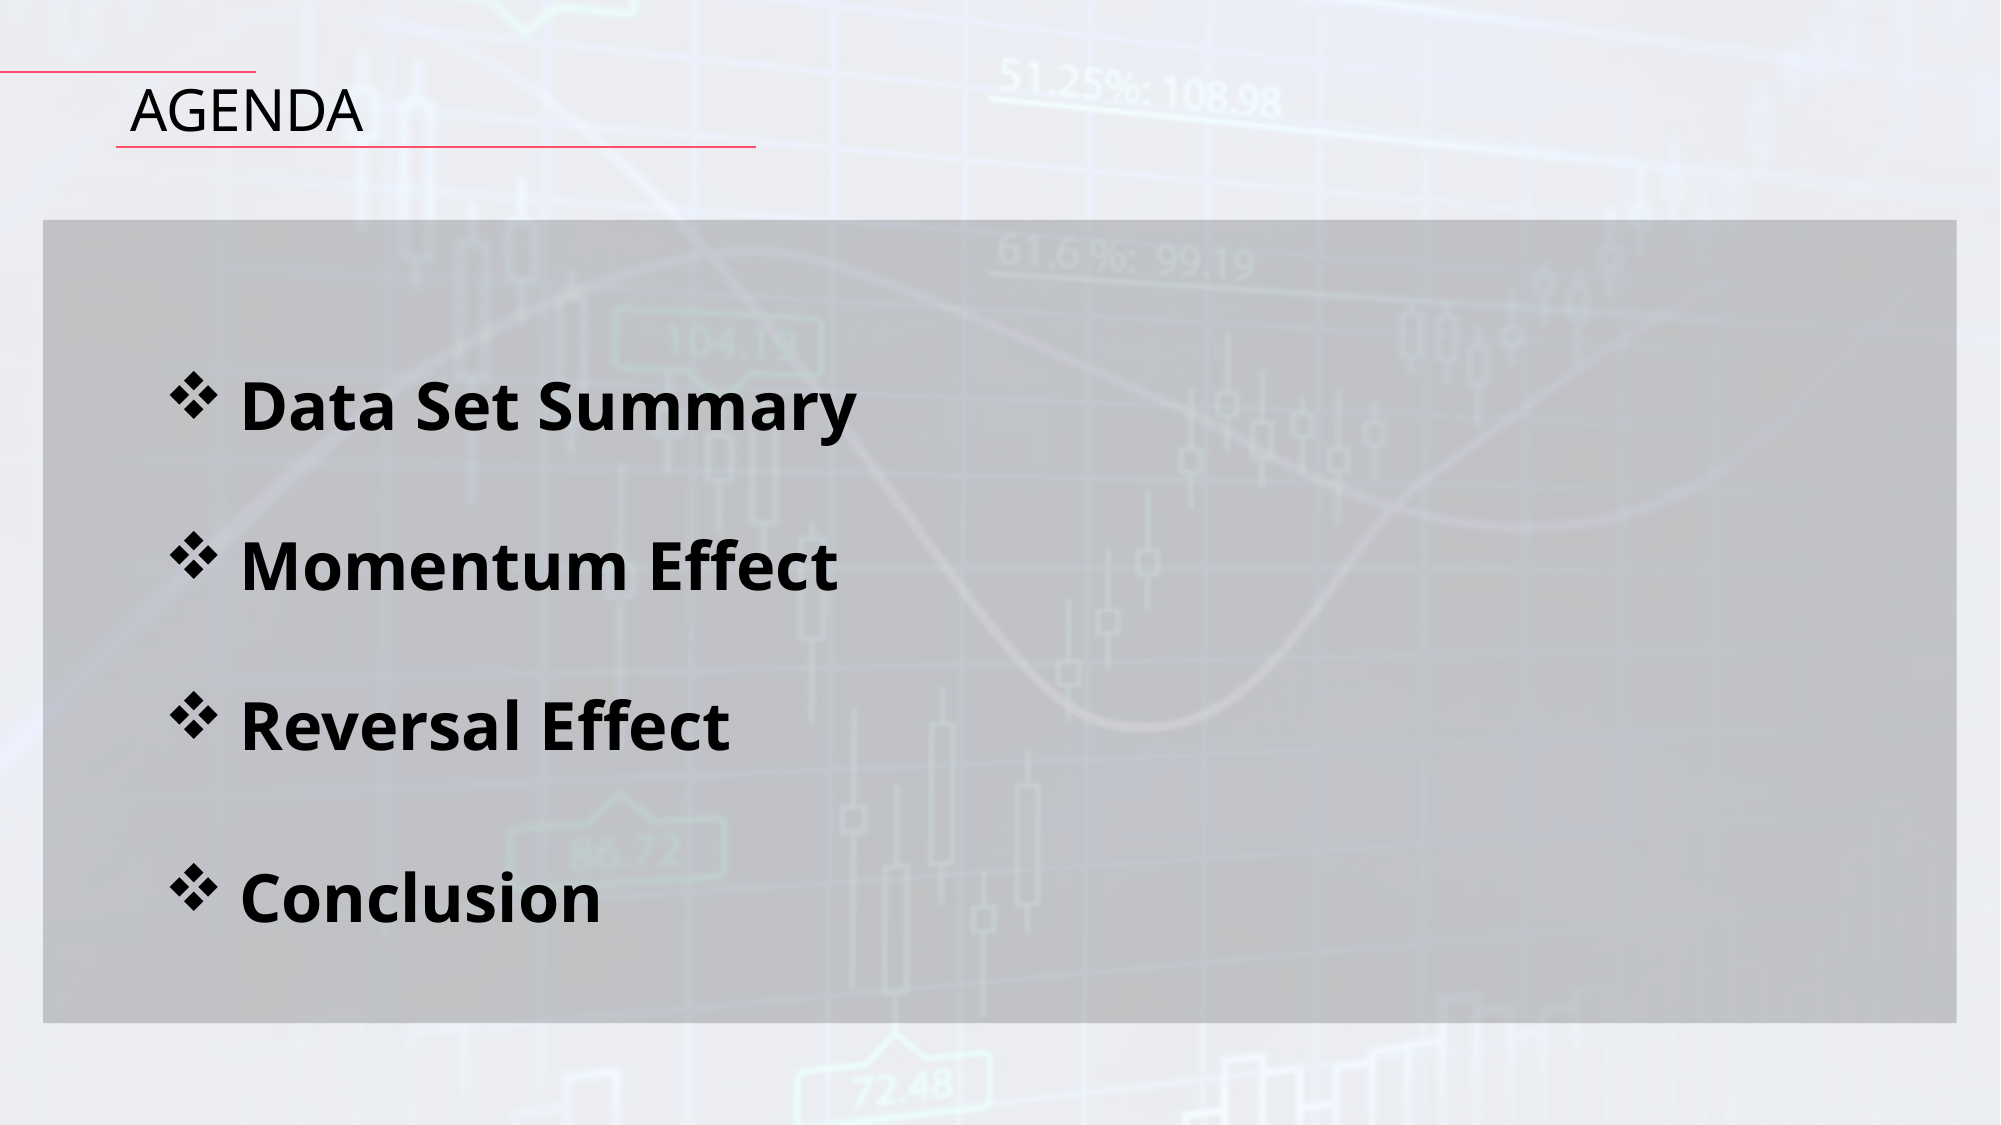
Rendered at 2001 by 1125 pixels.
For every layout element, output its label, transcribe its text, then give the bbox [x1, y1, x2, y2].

list AGENDA [115, 73, 422, 145]
text_box [42, 219, 1958, 1024]
text_box Data Set Summary Momentum Effect Reversal Effect Conclusion [149, 276, 1237, 944]
